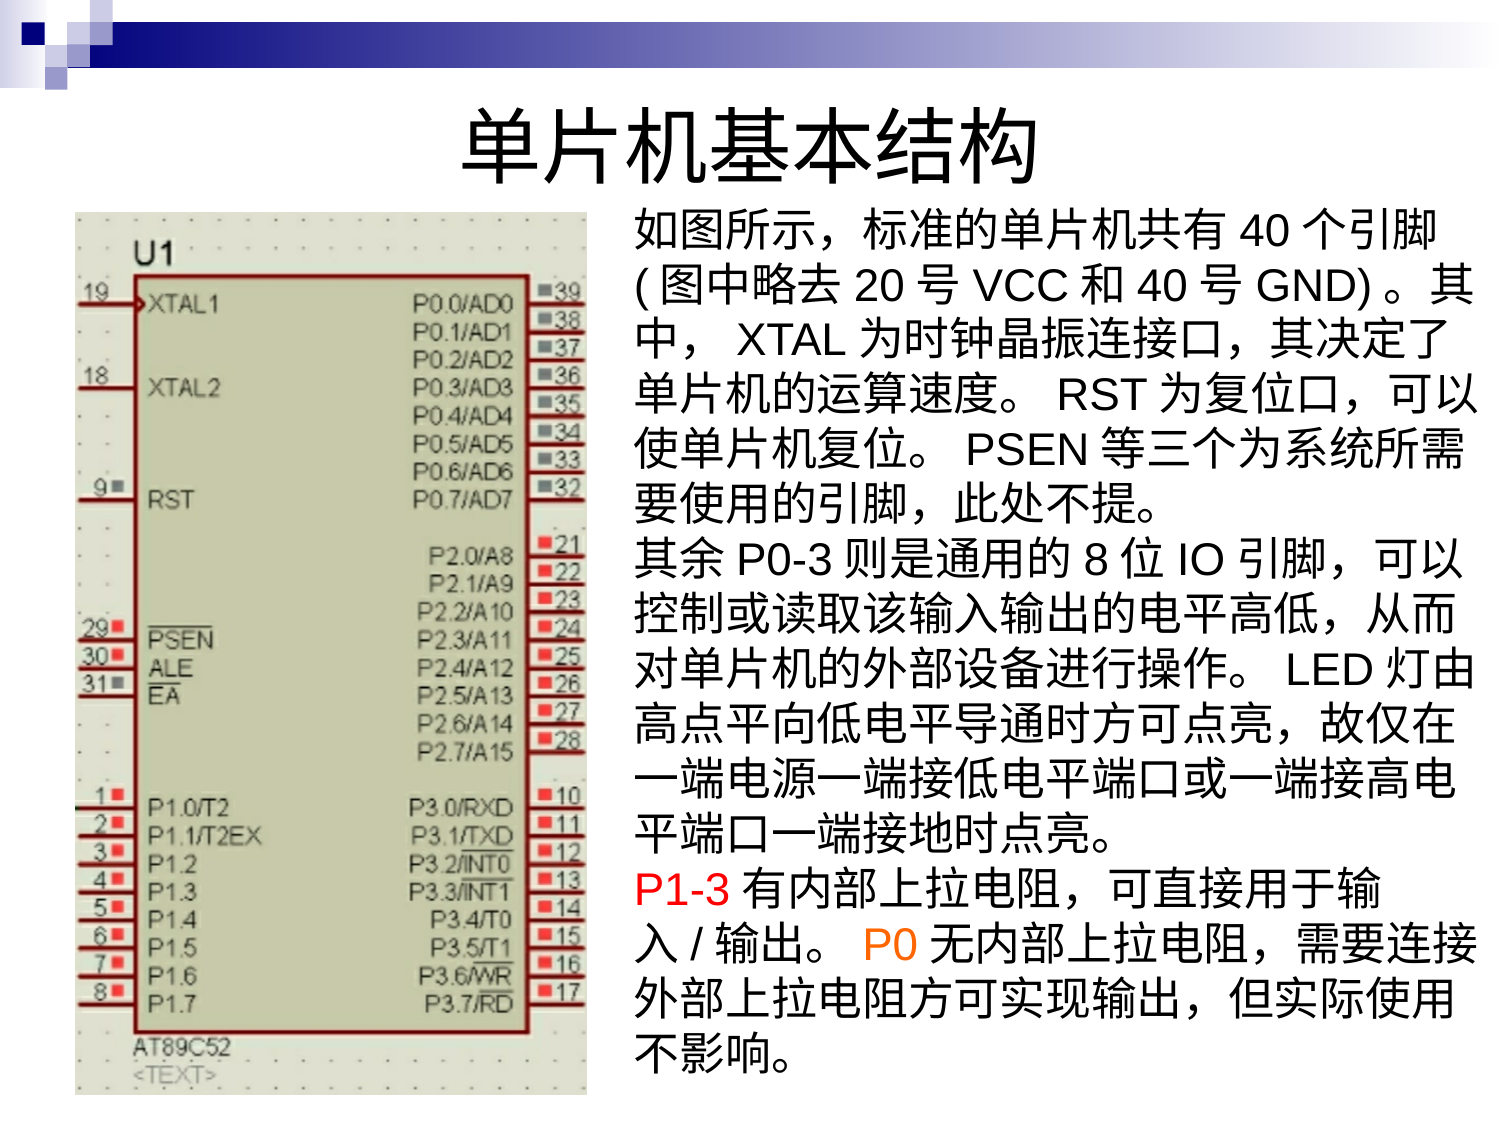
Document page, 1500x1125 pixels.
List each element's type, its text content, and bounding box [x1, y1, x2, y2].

title 单片机基本结构 [75, 75, 1425, 213]
text_box 如图所示，标准的单片机共有40个引脚(图中略去20号VCC和40号GND)。其中，XTAL为时钟晶振连接口，其决定了单片机的运算速度。RST为复位口，可以使单片机复位。PSEN等三个为系统所需要使用的引脚，此处不提。 其余P0-3则是通用的8位IO引脚，可以控制或读取该输入输出的电平高低，从而对单片机的外部设备进行操作。LED灯由高点平向低电平导通时方可点亮，故仅在一端电源一端接低电平端口或一端接高电平端口一端接地时点亮。 P1-3有内部上拉电阻，可直接用于输入/输出。P0无内部上拉电阻，需要连接外部上拉电阻方可实现输出，但实际使用不影响。 [618, 192, 1500, 1088]
picture [74, 212, 587, 1095]
